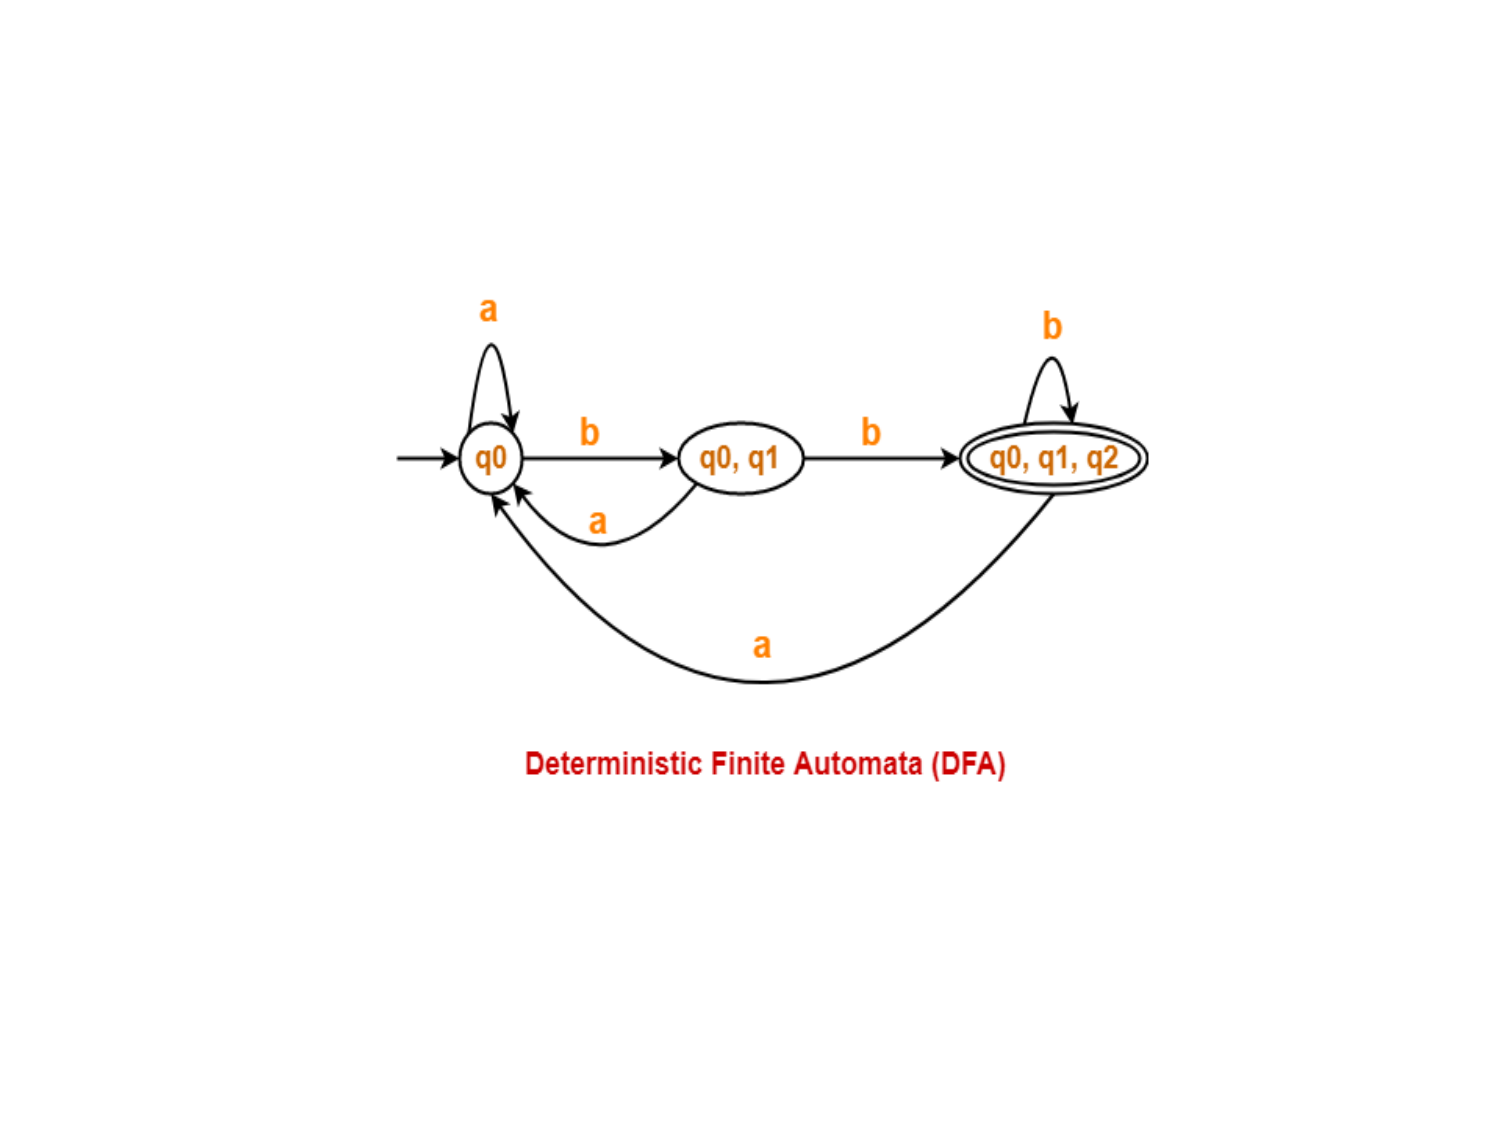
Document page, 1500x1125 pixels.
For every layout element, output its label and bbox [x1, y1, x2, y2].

picture [319, 219, 1180, 835]
